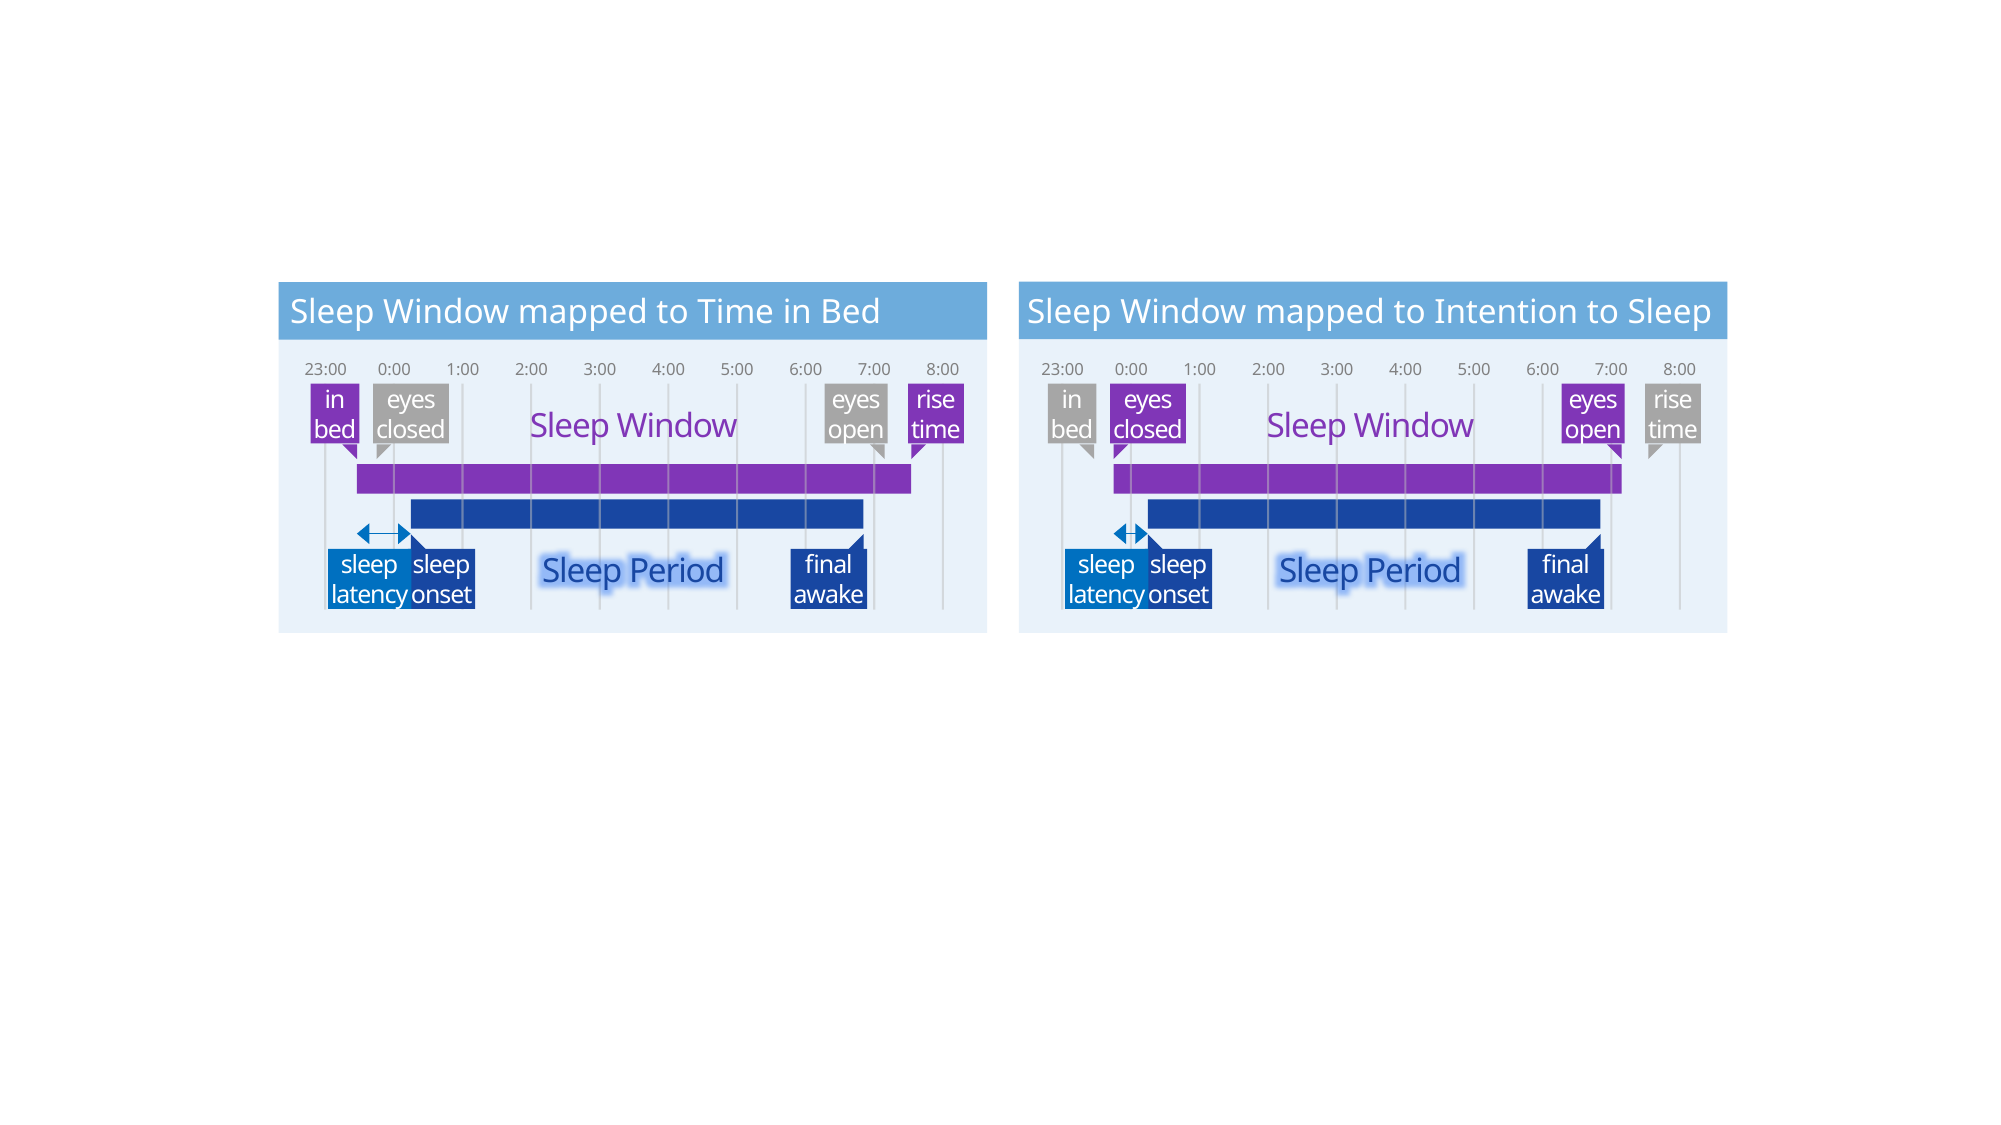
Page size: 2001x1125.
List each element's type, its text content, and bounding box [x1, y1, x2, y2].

text_box [1018, 280, 1729, 340]
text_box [1648, 383, 1698, 460]
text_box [303, 358, 965, 610]
text_box Sleep Window mapped to Time in Bed [290, 290, 883, 331]
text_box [1113, 383, 1183, 460]
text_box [1050, 383, 1095, 460]
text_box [1062, 383, 1680, 610]
text_box 3:00 [1314, 358, 1360, 379]
text_box 8:00 [1657, 358, 1702, 379]
text_box Sleep Window mapped to Intention to Sleep [1027, 290, 1714, 331]
text_box [1018, 340, 1729, 634]
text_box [1147, 534, 1210, 610]
text_box 6:00 [1520, 358, 1565, 379]
text_box [278, 341, 988, 634]
text_box 0:00 [1109, 358, 1154, 379]
text_box 1:00 [1177, 358, 1222, 379]
text_box 4:00 [1383, 358, 1428, 379]
text_box [278, 281, 988, 341]
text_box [1564, 383, 1622, 460]
text_box 23:00 [1040, 358, 1085, 379]
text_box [1531, 534, 1601, 610]
text_box 2:00 [1246, 358, 1291, 379]
text_box 5:00 [1452, 358, 1497, 379]
text_box 7:00 [1589, 358, 1634, 379]
